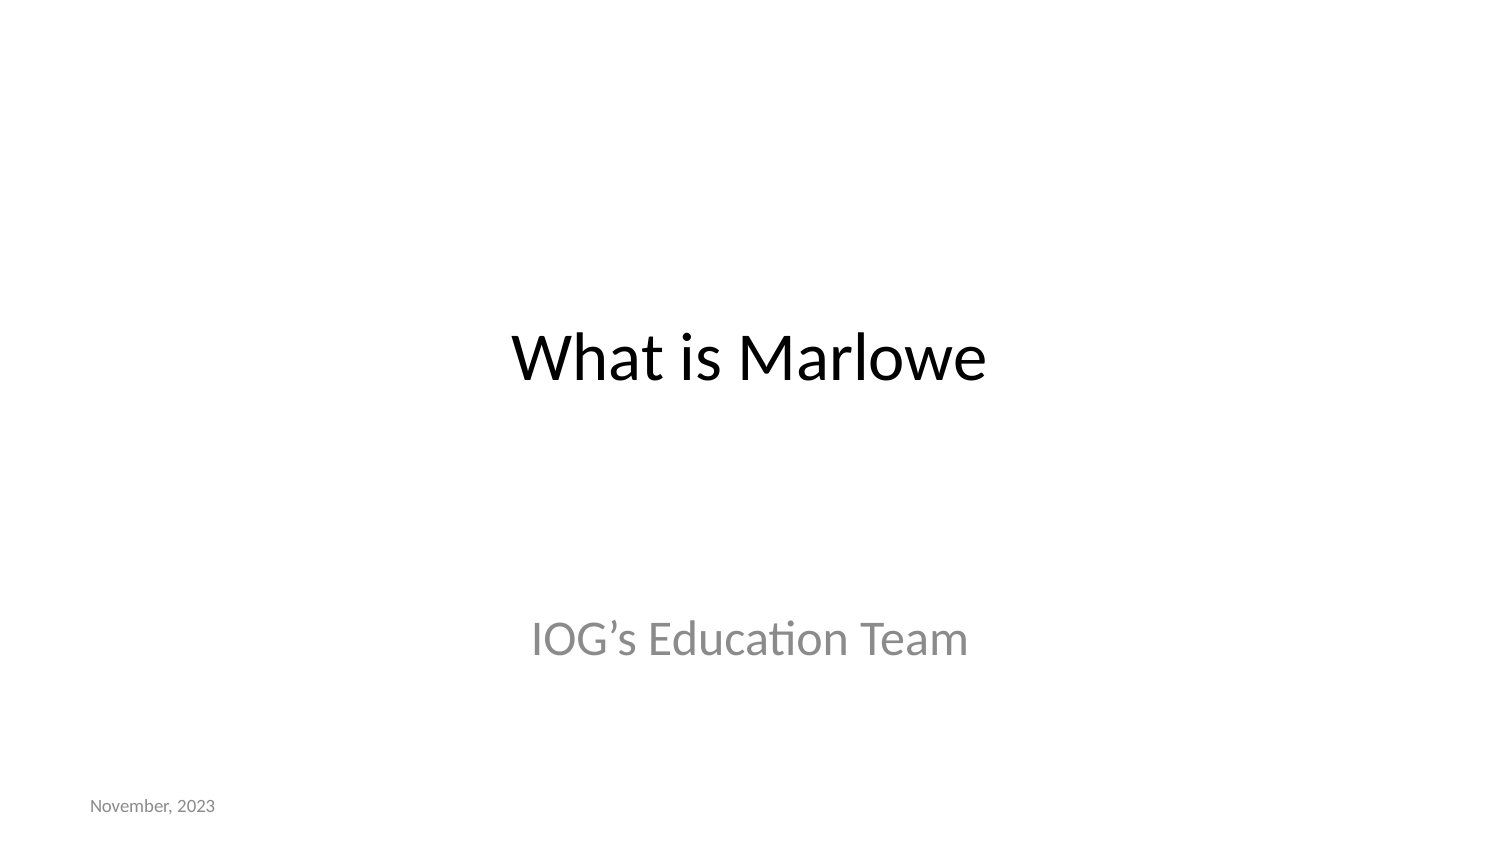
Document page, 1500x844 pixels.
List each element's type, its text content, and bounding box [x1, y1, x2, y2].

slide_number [75, 782, 425, 827]
subtitle IOG’s Education Team [225, 478, 1275, 694]
title What is Marlowe [112, 262, 1388, 443]
